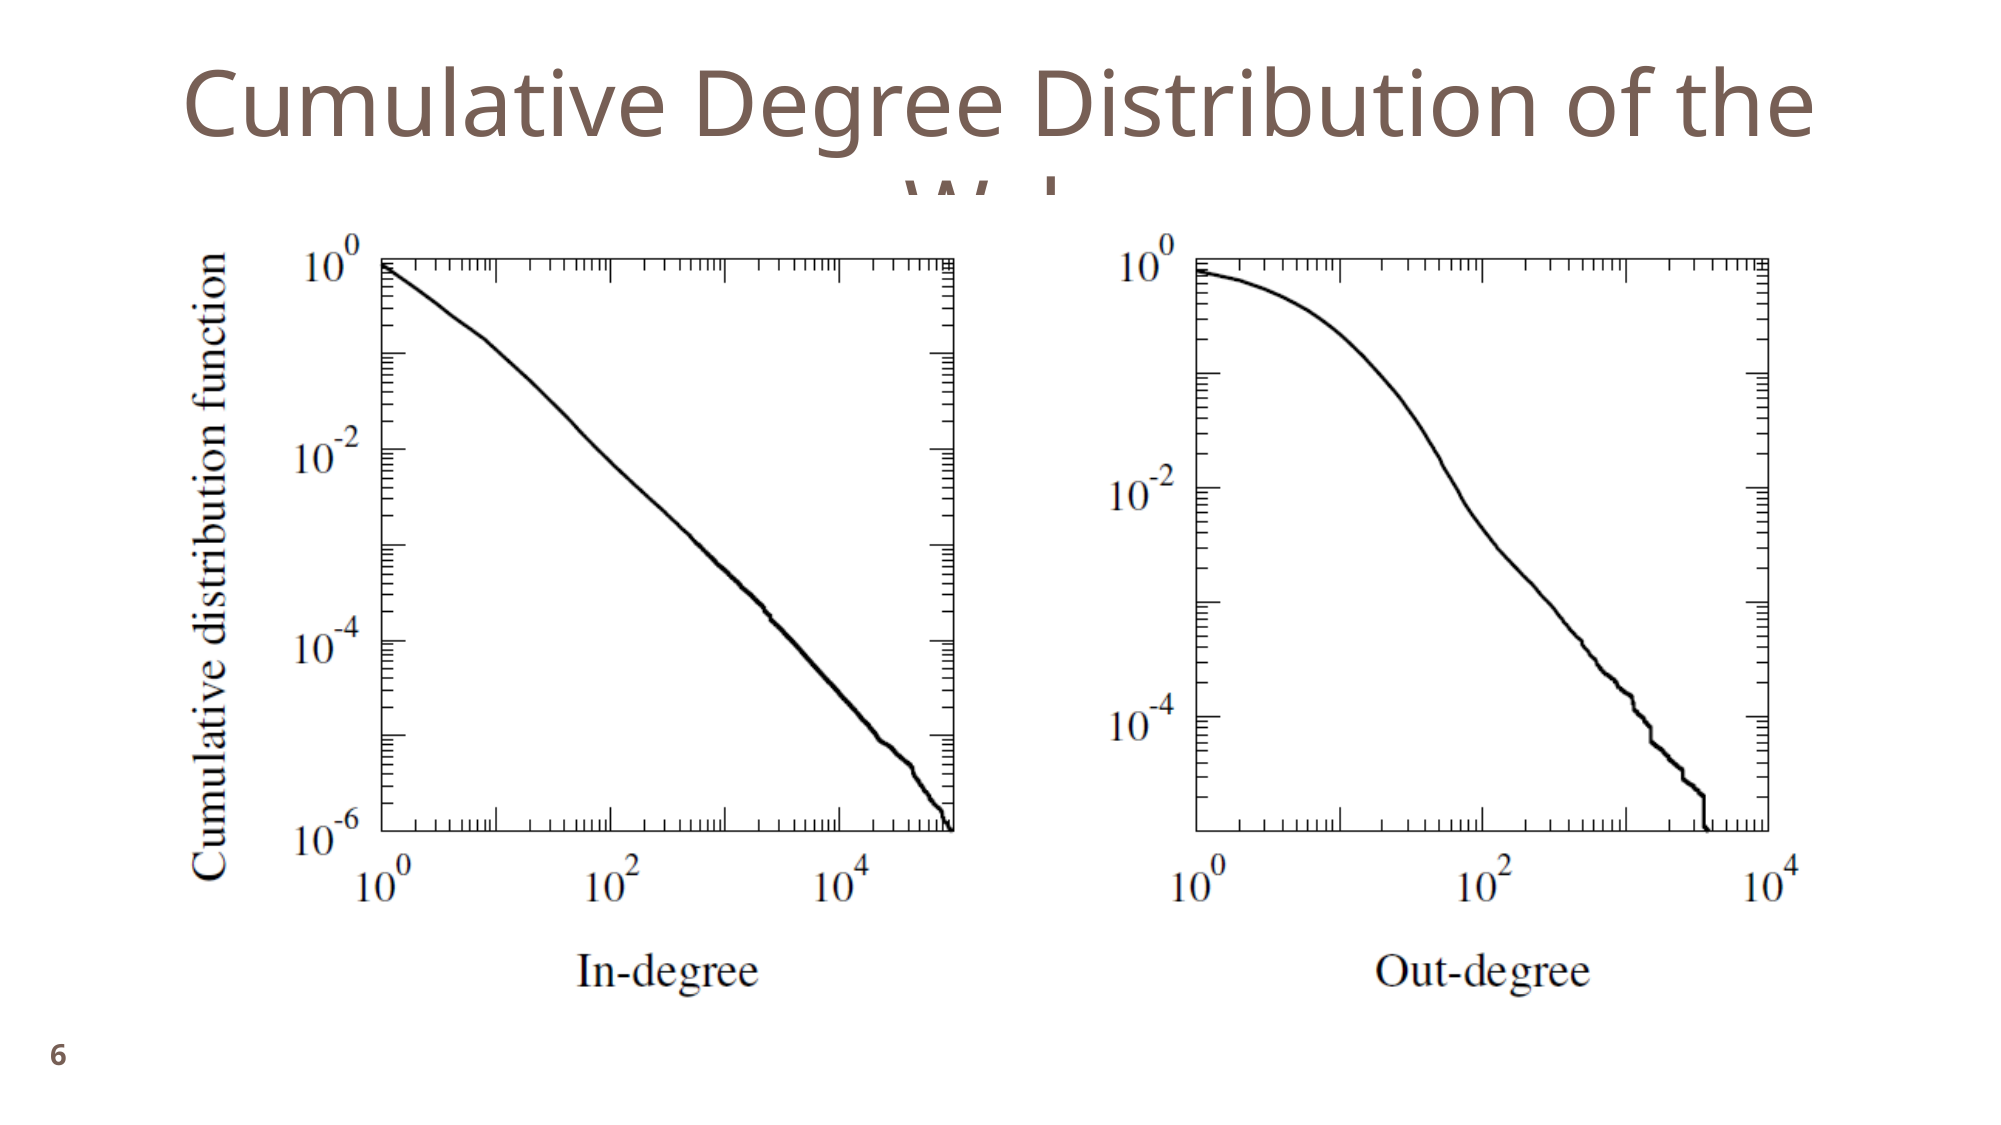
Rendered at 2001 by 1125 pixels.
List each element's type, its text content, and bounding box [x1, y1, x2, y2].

picture [174, 194, 1826, 1027]
text_box Cumulative Degree Distribution of the Web [108, 37, 1892, 183]
slide_number 6 [0, 1025, 117, 1088]
